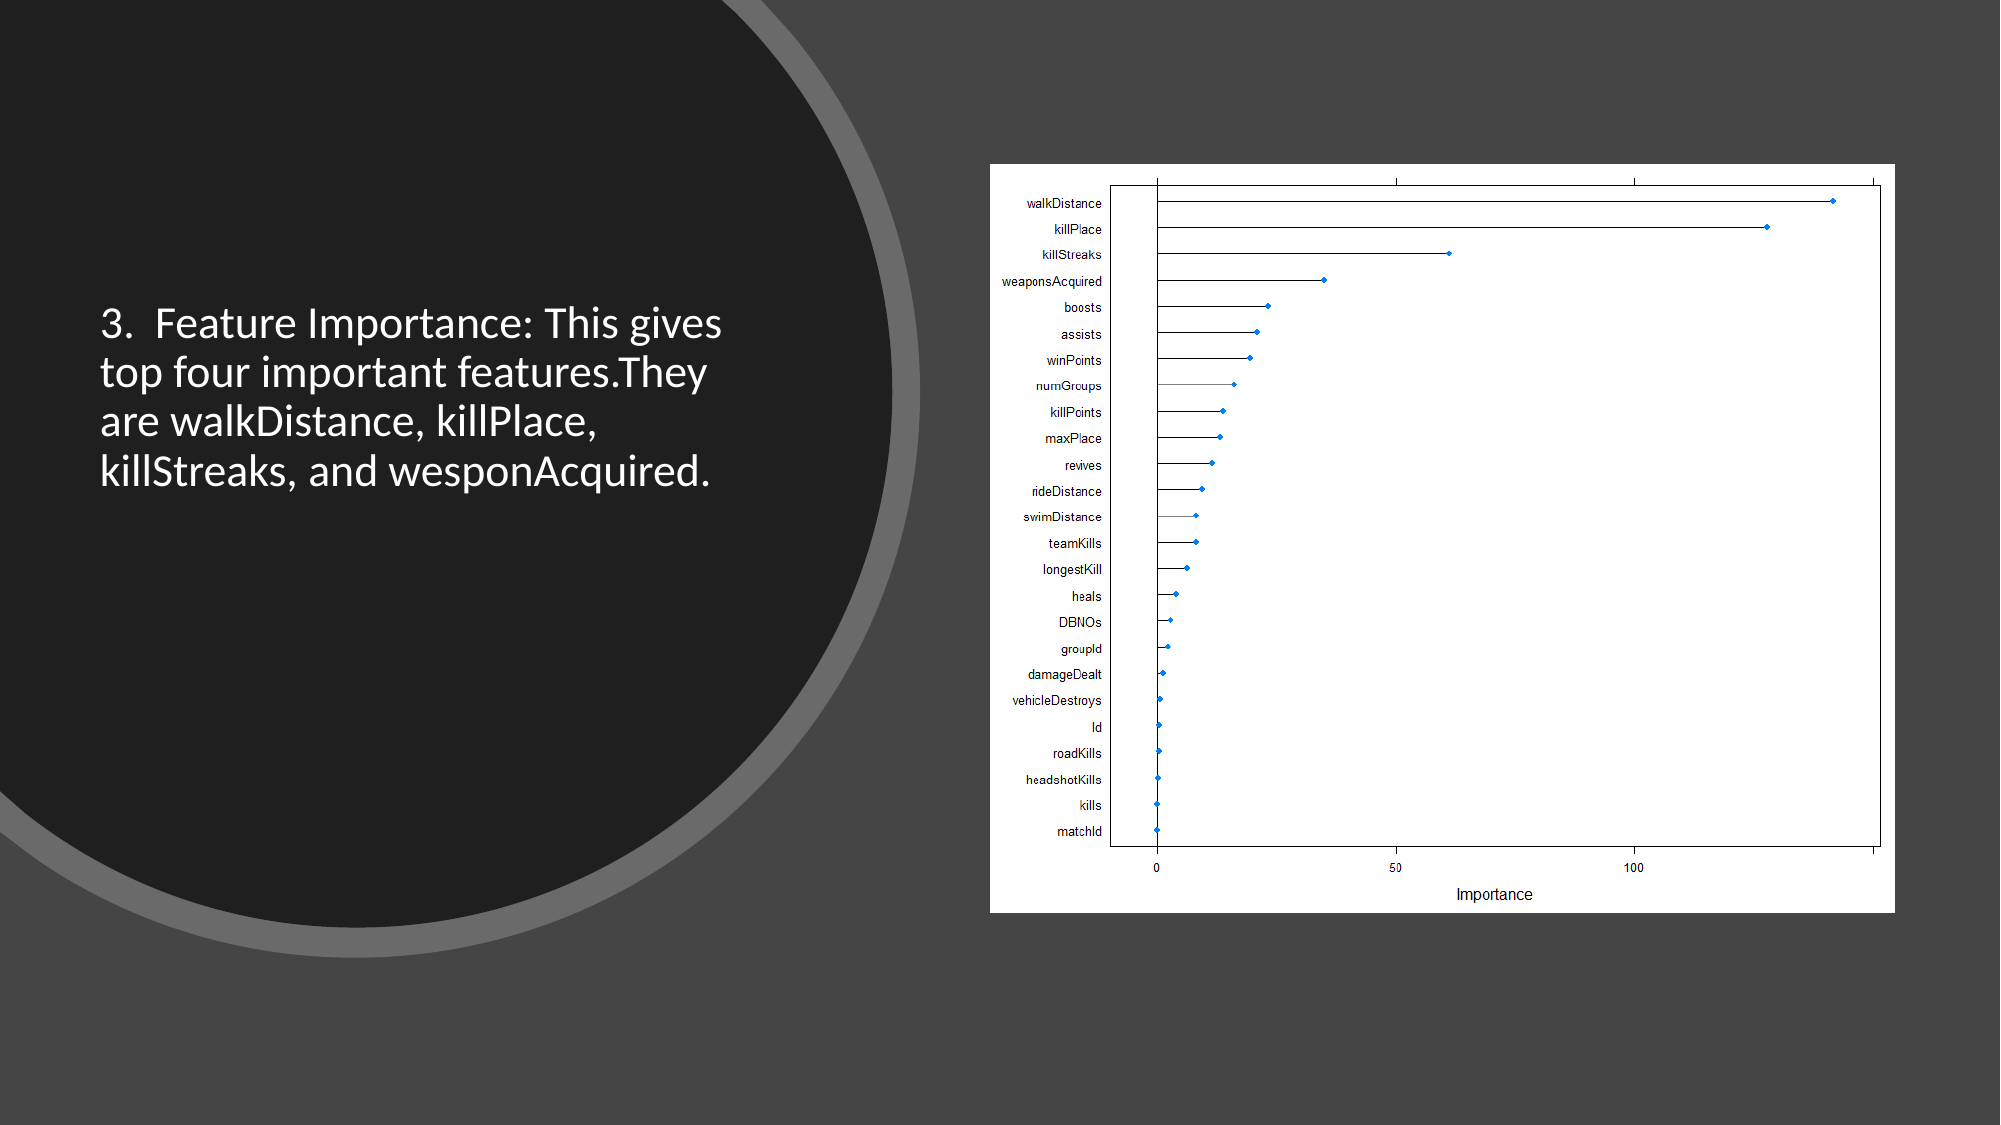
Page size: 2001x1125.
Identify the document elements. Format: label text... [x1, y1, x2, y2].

list 3. Feature Importance: This gives top four important features.They are walkDistance, killPlace, killStreaks, and wesponAcquired. [85, 291, 752, 743]
picture [990, 164, 1895, 913]
text_box [0, 0, 894, 929]
text_box [0, 0, 922, 959]
